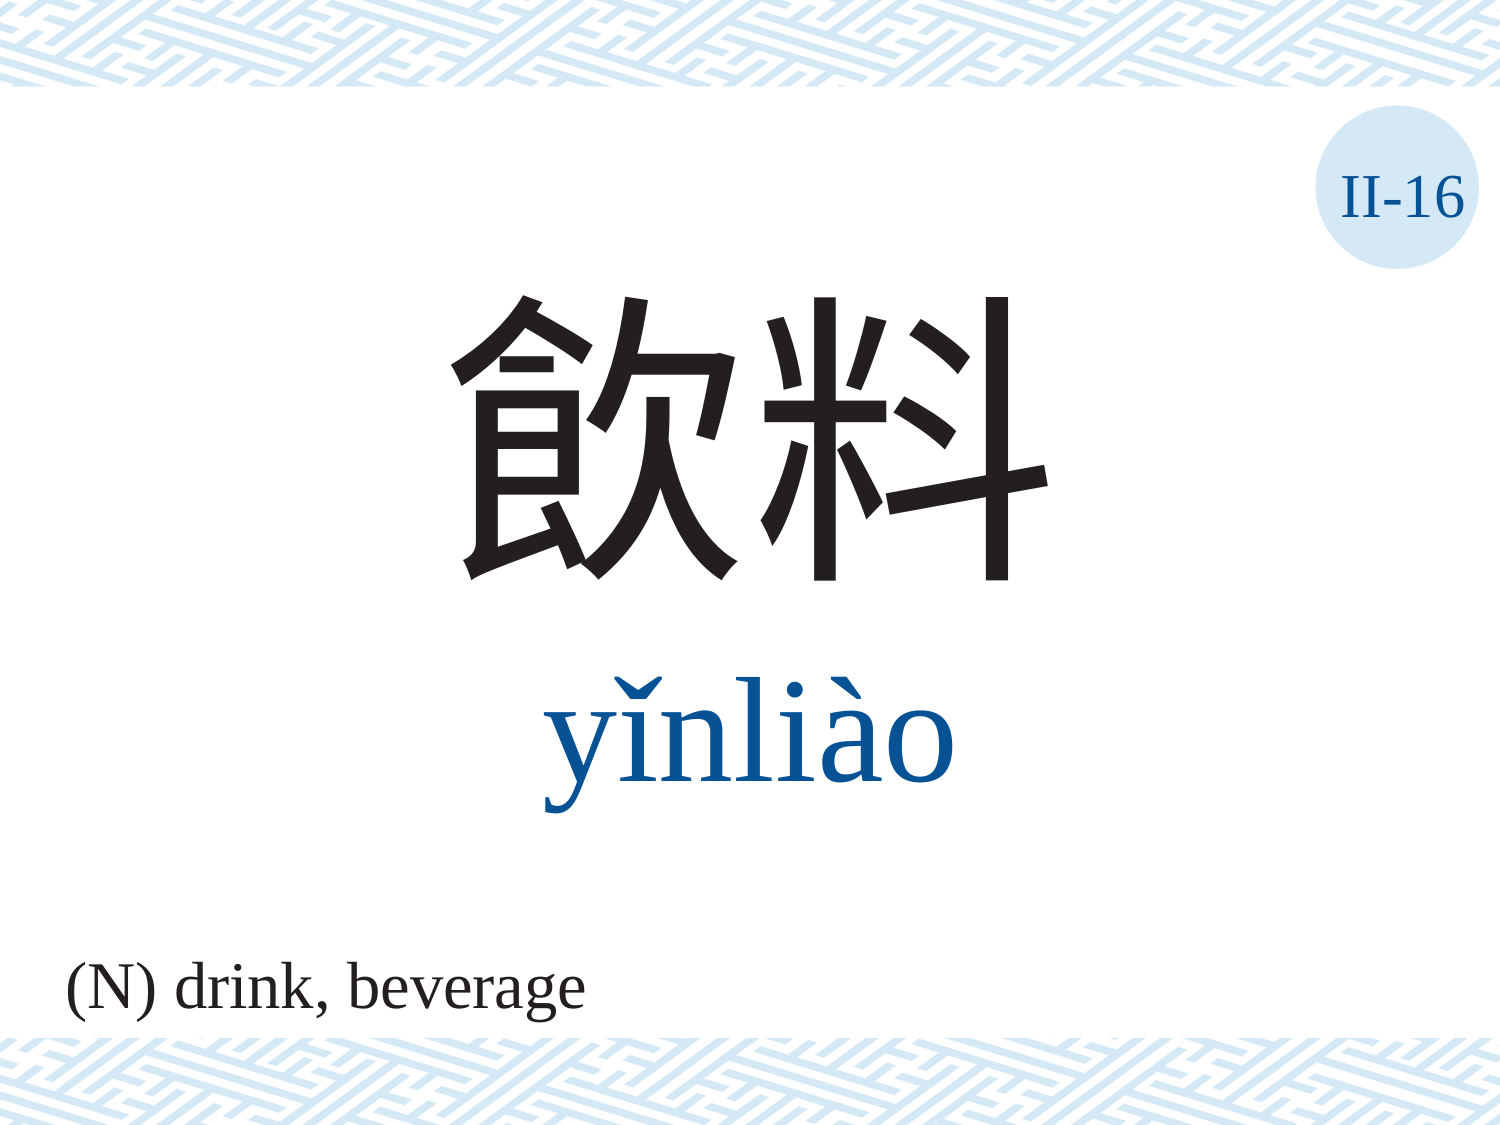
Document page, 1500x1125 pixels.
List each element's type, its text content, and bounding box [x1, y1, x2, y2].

text_box II-16 飲料 yǐnliào [439, 154, 1467, 812]
picture [0, 0, 1500, 1125]
text_box (N) drink, beverage [62, 942, 617, 1023]
